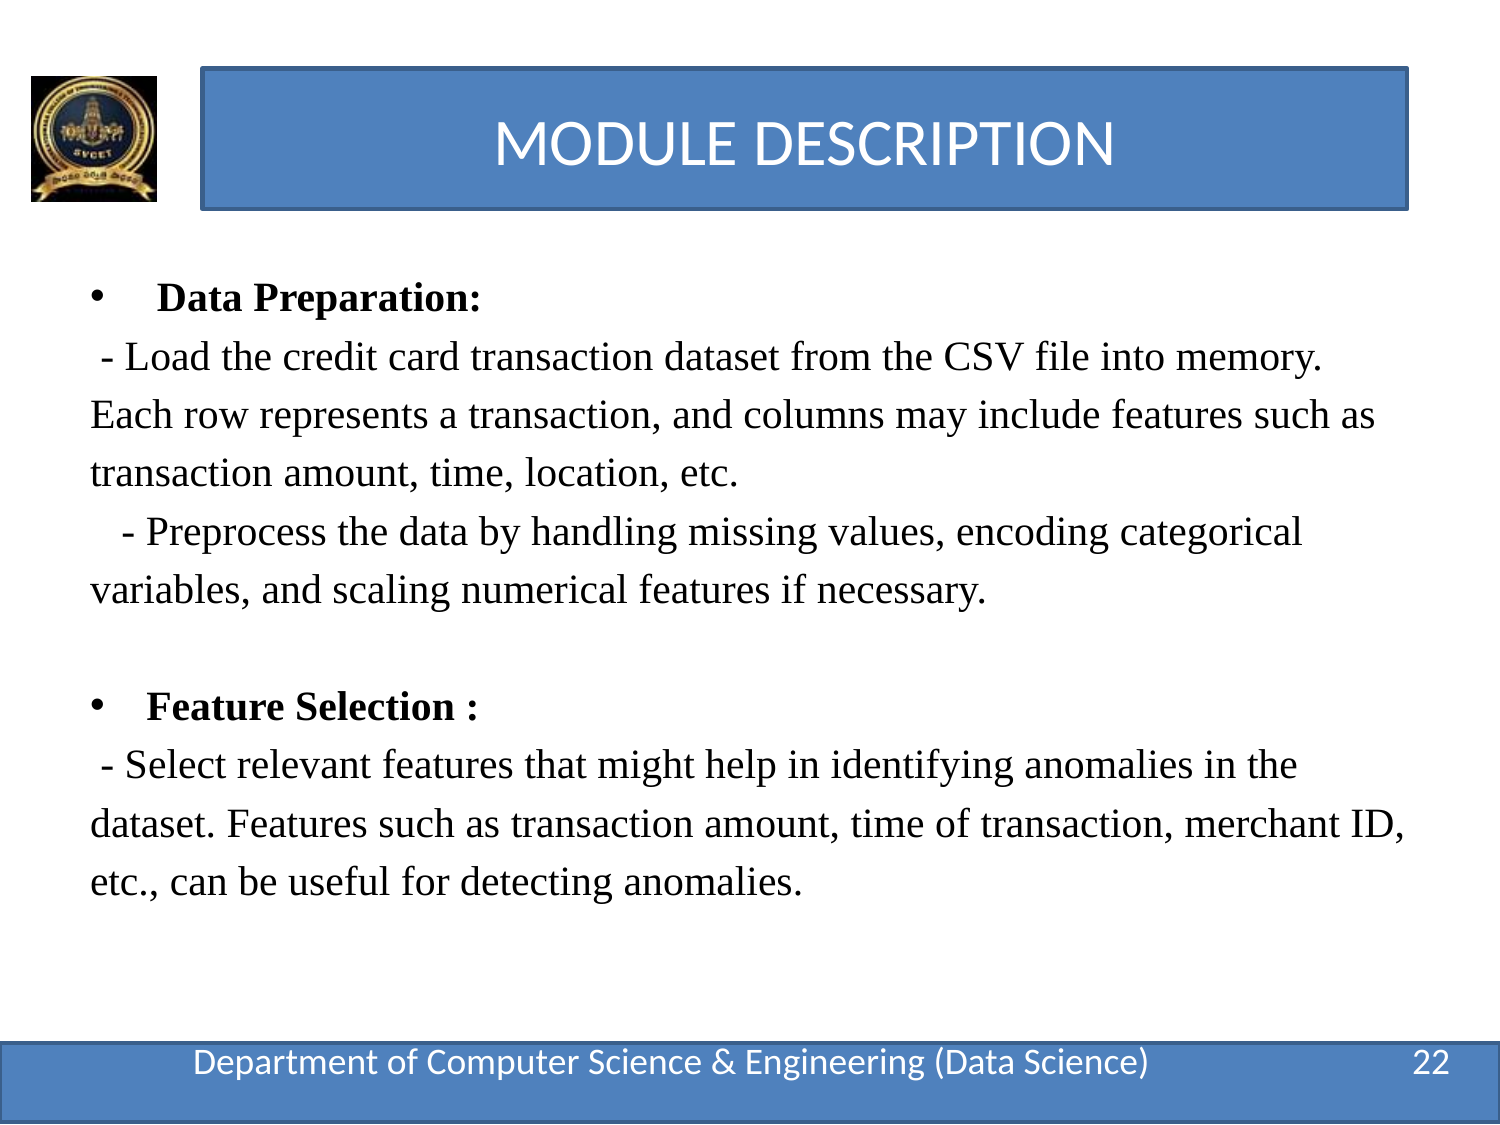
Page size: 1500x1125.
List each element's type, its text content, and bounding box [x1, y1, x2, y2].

picture [31, 76, 157, 202]
text_box Department of Computer Science & Engineering (Data Science) 22 [0, 1041, 1500, 1124]
list Data Preparation: - Load the credit card transaction dataset from the CSV file into memory. Each row represents a transaction, and columns may include features such as transaction amount, time, location, etc. - Preprocess the data by handling missing values, encoding categorical variables, and scaling numerical features if necessary. Feature Selection : - Select relevant features that might help in identifying anomalies in the dataset. Features such as transaction amount, time of transaction, merchant ID, etc., can be useful for detecting anomalies. [75, 262, 1425, 1005]
title MODULE DESCRIPTION [200, 66, 1409, 211]
